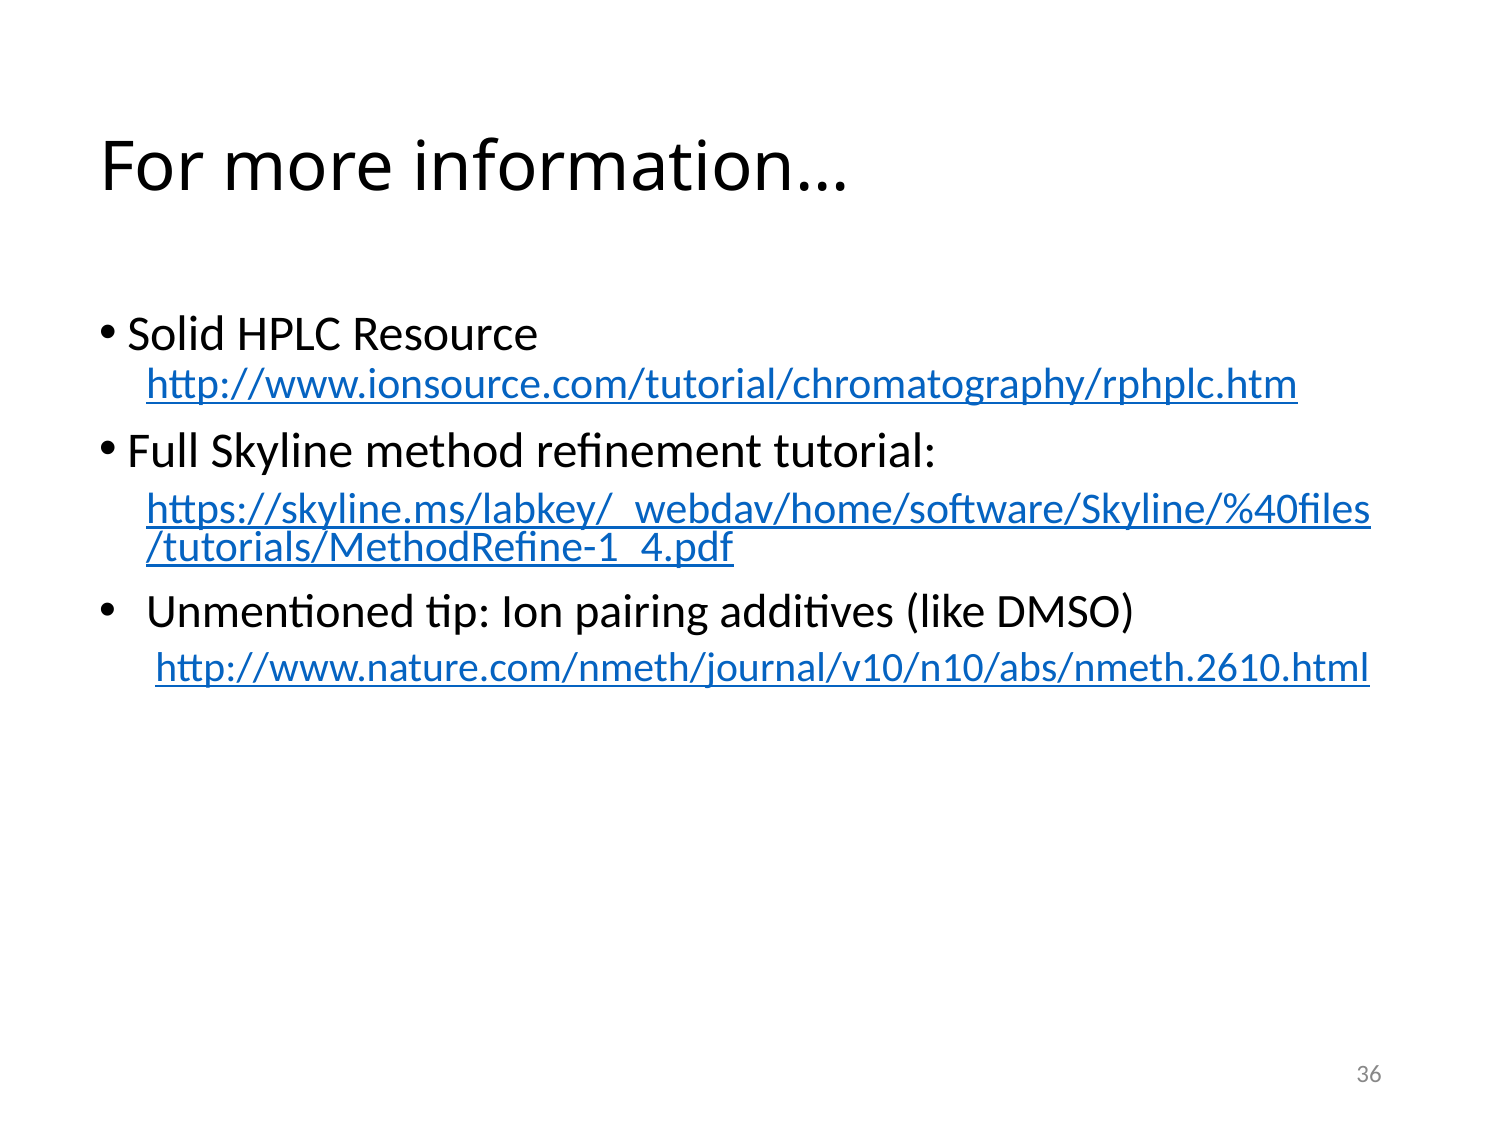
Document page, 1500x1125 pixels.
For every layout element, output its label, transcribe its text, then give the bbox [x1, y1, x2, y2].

slide_number 36 [1059, 1042, 1397, 1103]
list Solid HPLC Resource http://www.ionsource.com/tutorial/chromatography/rphplc.htm Full Skyline method refinement tutorial: https://skyline.ms/labkey/_webdav/home/software/Skyline/%40files/tutorials/MethodRefine-1_4.pdf Unmentioned tip: Ion pairing additives (like DMSO) http://www.nature.com/nmeth/journal/v10/n10/abs/nmeth.2610.html [84, 299, 1397, 1014]
title For more information… [84, 59, 1438, 278]
